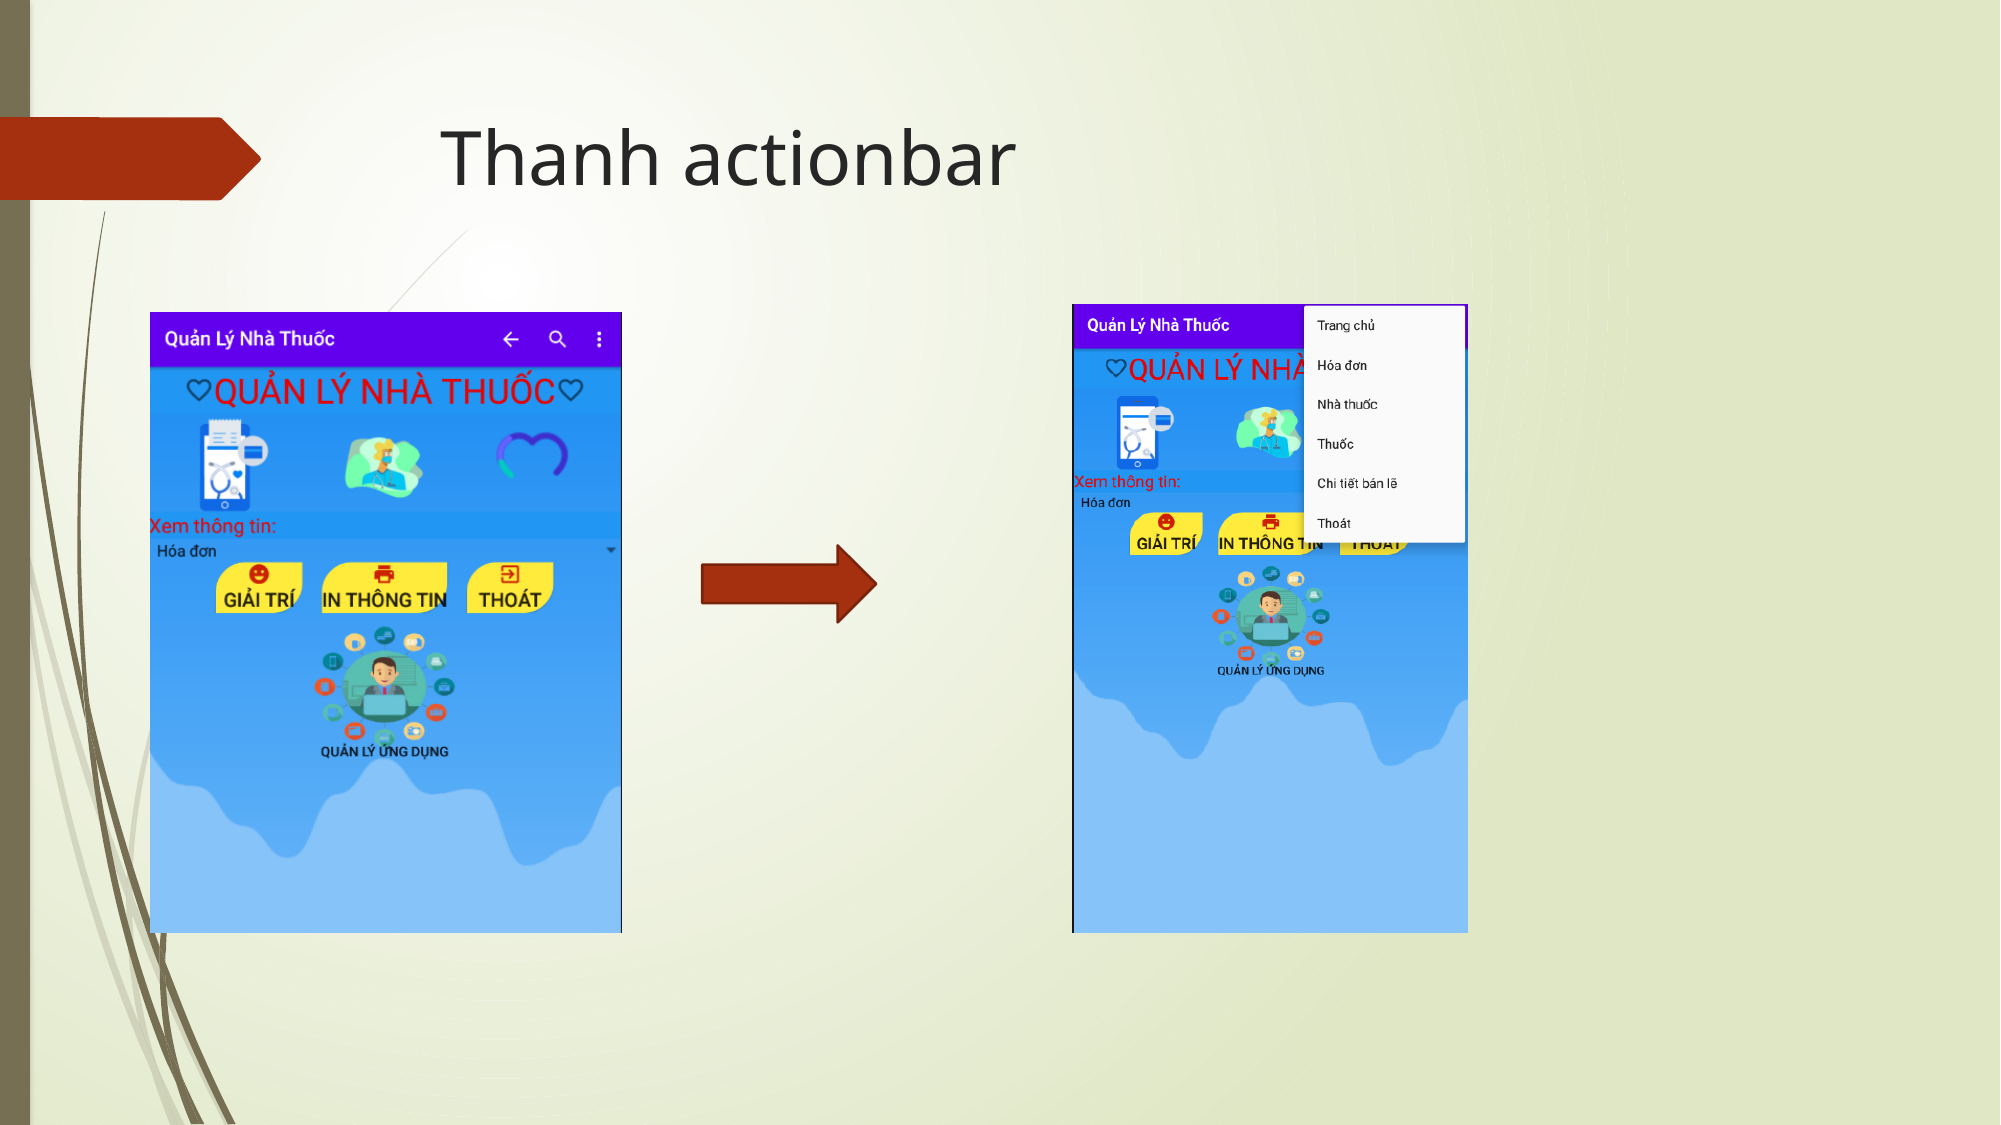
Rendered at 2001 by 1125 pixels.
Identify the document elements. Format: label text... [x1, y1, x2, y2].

title Thanh actionbar [425, 102, 1888, 313]
text_box [700, 544, 878, 624]
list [150, 312, 622, 933]
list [1071, 304, 1468, 933]
